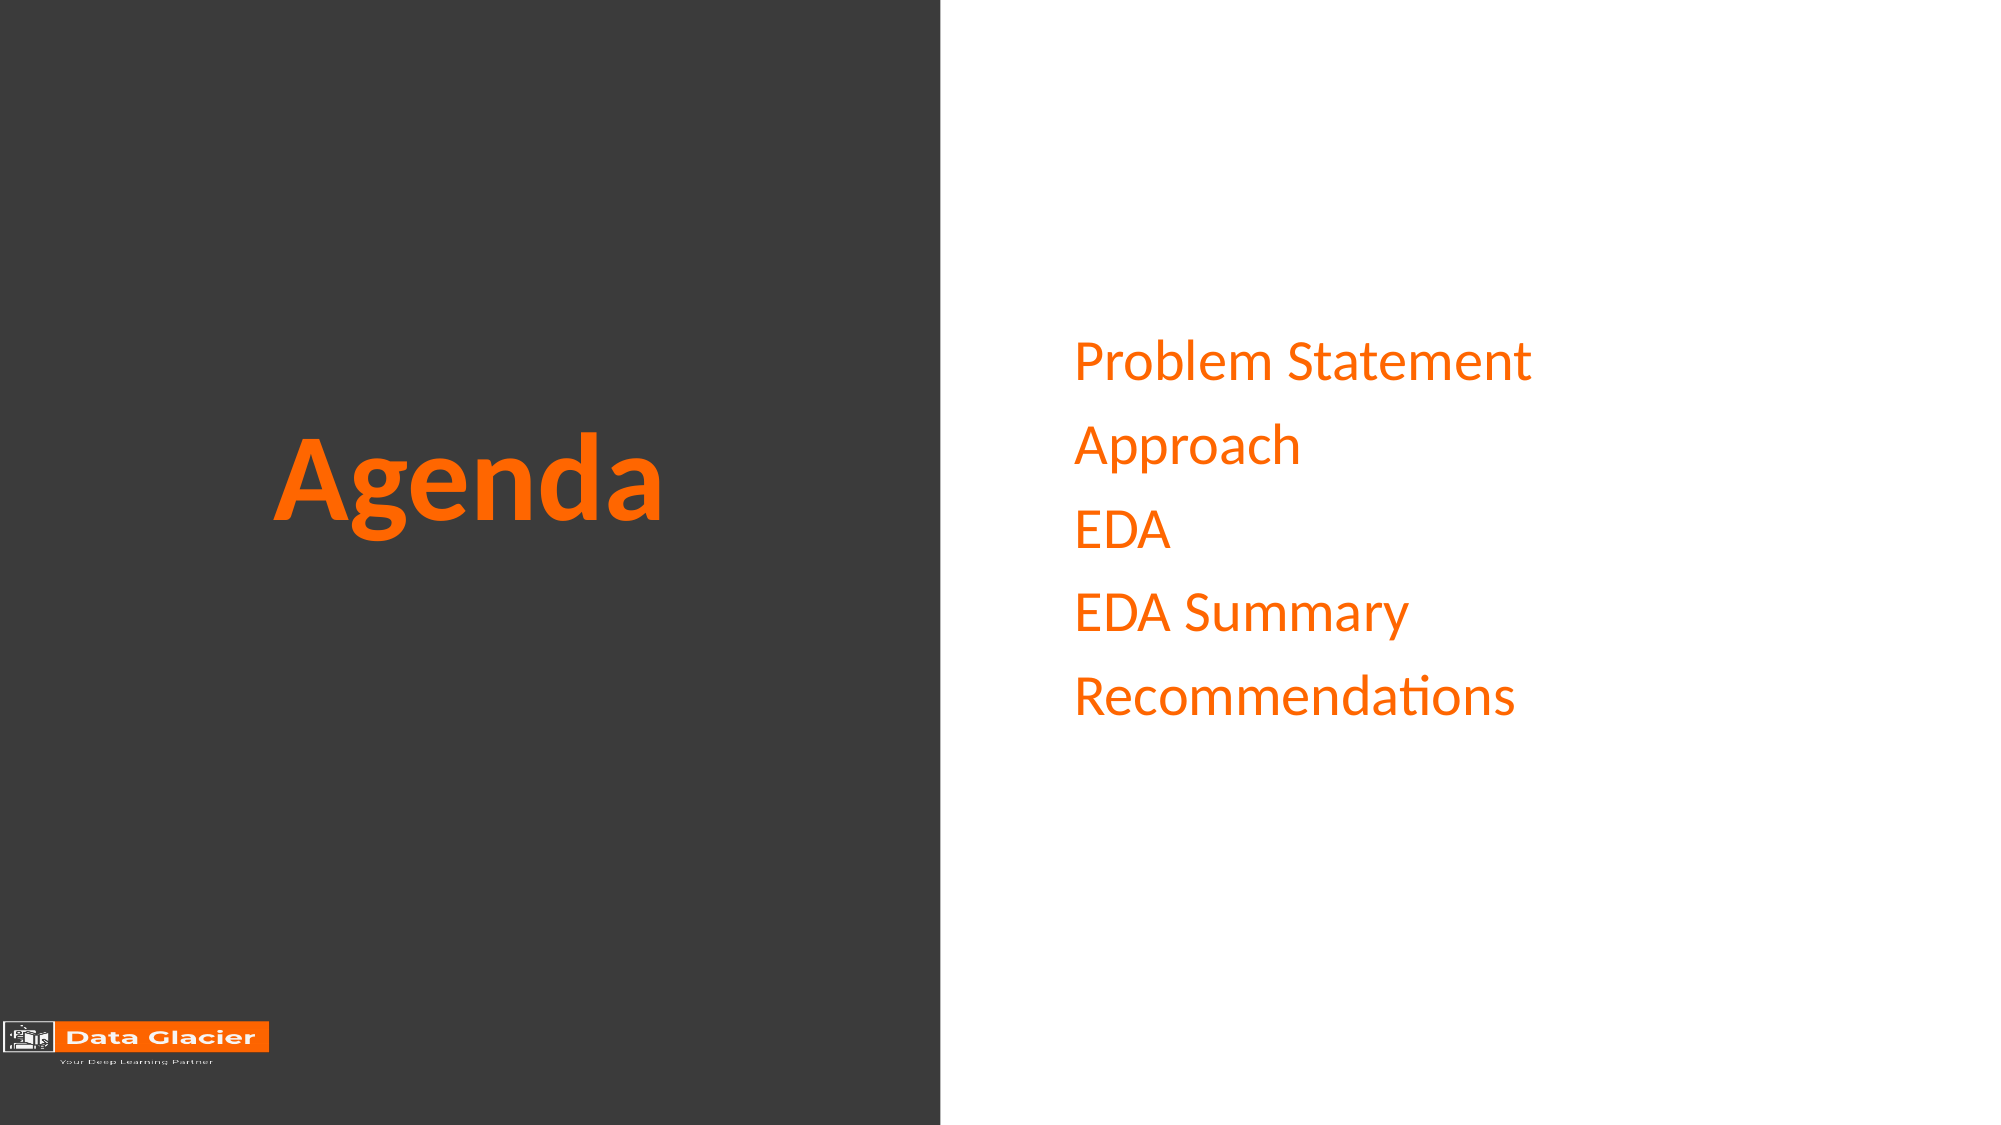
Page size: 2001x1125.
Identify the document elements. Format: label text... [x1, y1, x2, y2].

picture [0, 961, 272, 1125]
subtitle Problem Statement Approach EDA EDA Summary Recommendations [940, 0, 2000, 1125]
title Agenda [0, 0, 940, 1125]
